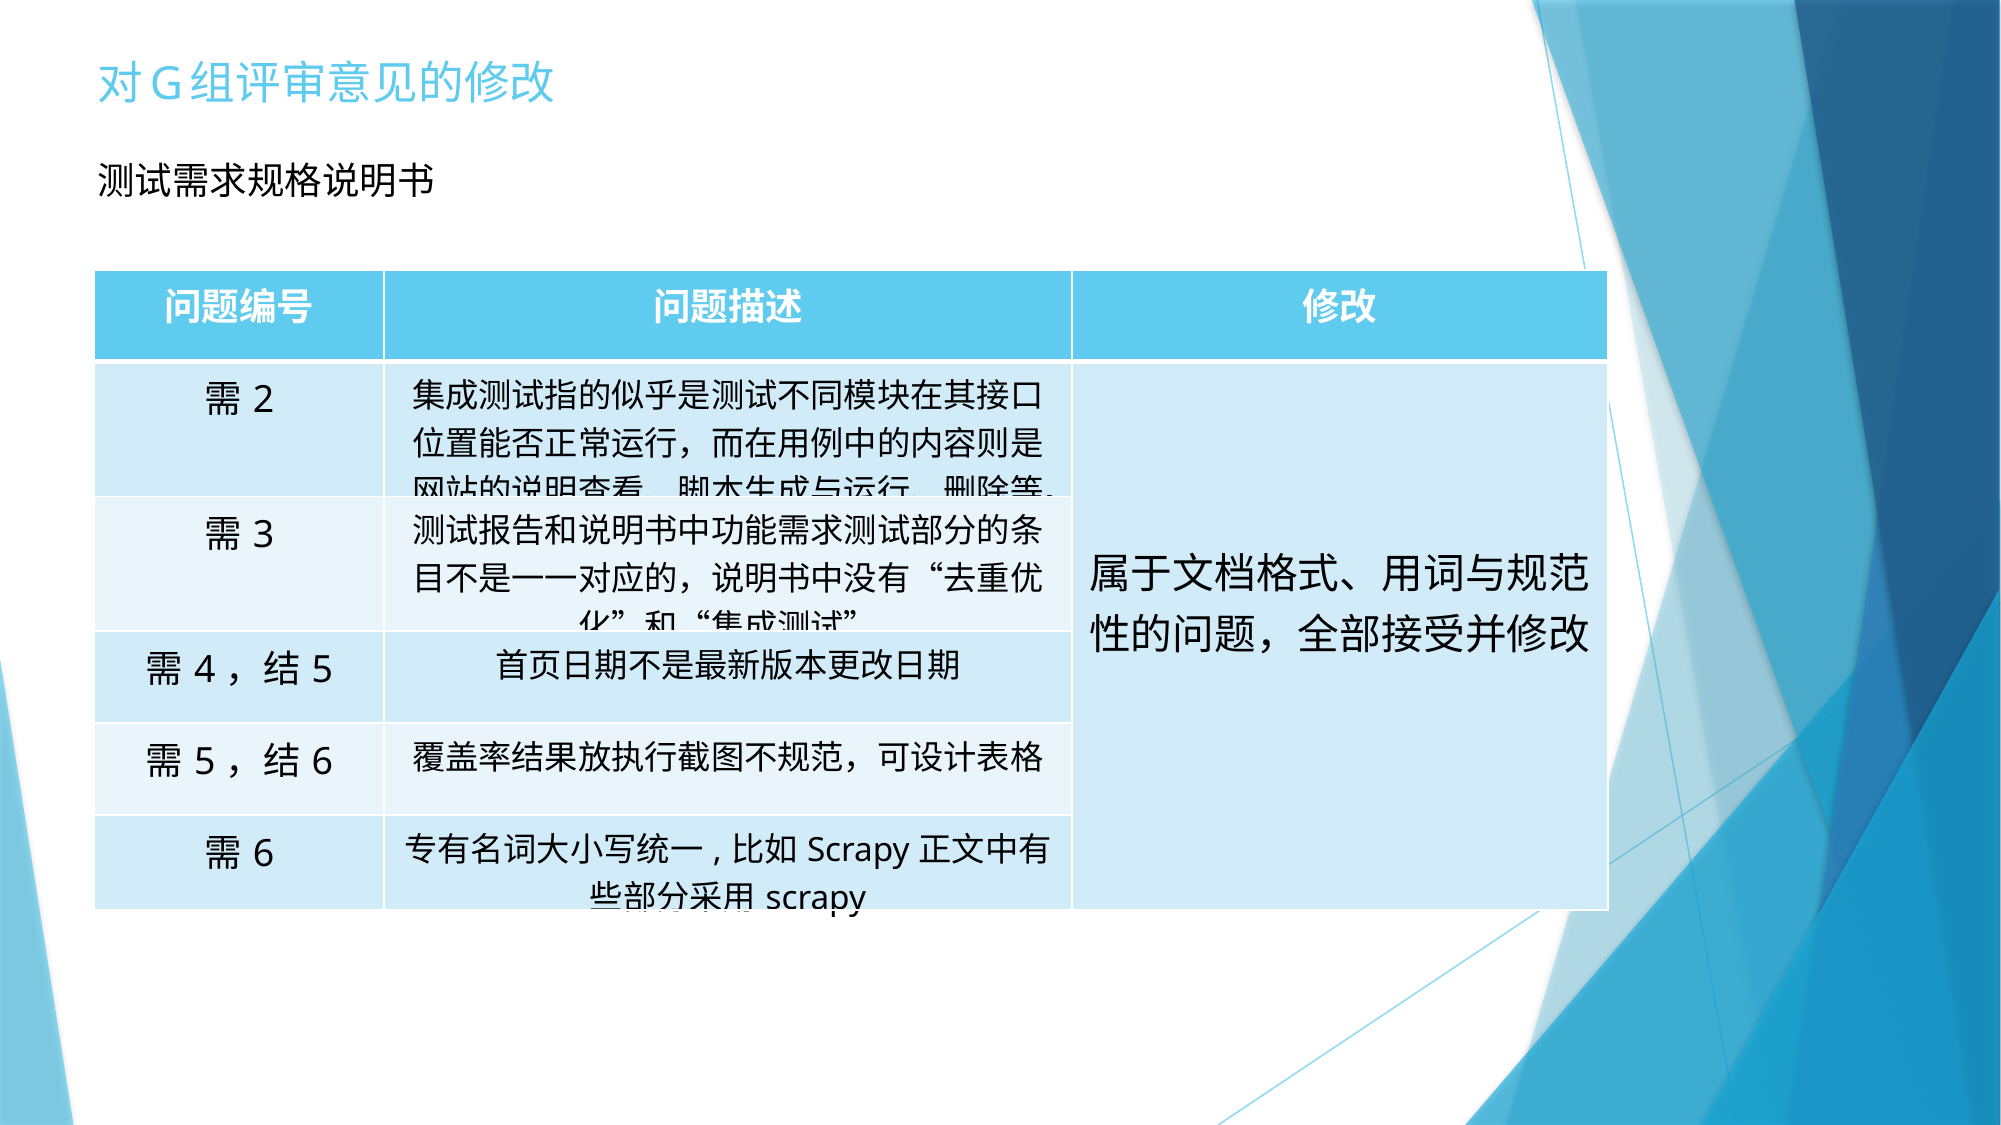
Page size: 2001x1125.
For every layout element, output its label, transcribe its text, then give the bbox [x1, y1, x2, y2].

table_header 修改 [1073, 271, 1607, 359]
table_cell 需2 [95, 364, 383, 496]
table_cell 首页日期不是最新版本更改日期 [385, 632, 1071, 722]
table_cell 需6 [95, 816, 383, 909]
table_cell 需5，结6 [95, 724, 383, 814]
table_header 问题描述 [385, 271, 1071, 359]
table_cell 需4，结5 [95, 632, 383, 722]
title 对G组评审意见的修改 [82, 46, 924, 117]
table_cell 集成测试指的似乎是测试不同模块在其接口位置能否正常运行，而在用例中的内容则是网站的说明查看、脚本生成与运行、删除等。 [385, 364, 1071, 496]
table_cell 覆盖率结果放执行截图不规范，可设计表格 [385, 724, 1071, 814]
table_cell 属于文档格式、用词与规范性的问题，全部接受并修改 [1073, 364, 1607, 909]
table_cell 需3 [95, 497, 383, 630]
table_cell 专有名词大小写统一,比如Scrapy正文中有些部分采用scrapy [385, 816, 1071, 909]
table_header 问题编号 [95, 271, 383, 359]
text_box 测试需求规格说明书 [82, 149, 584, 210]
table_cell 测试报告和说明书中功能需求测试部分的条目不是一一对应的，说明书中没有“去重优化”和“集成测试” [385, 497, 1071, 630]
